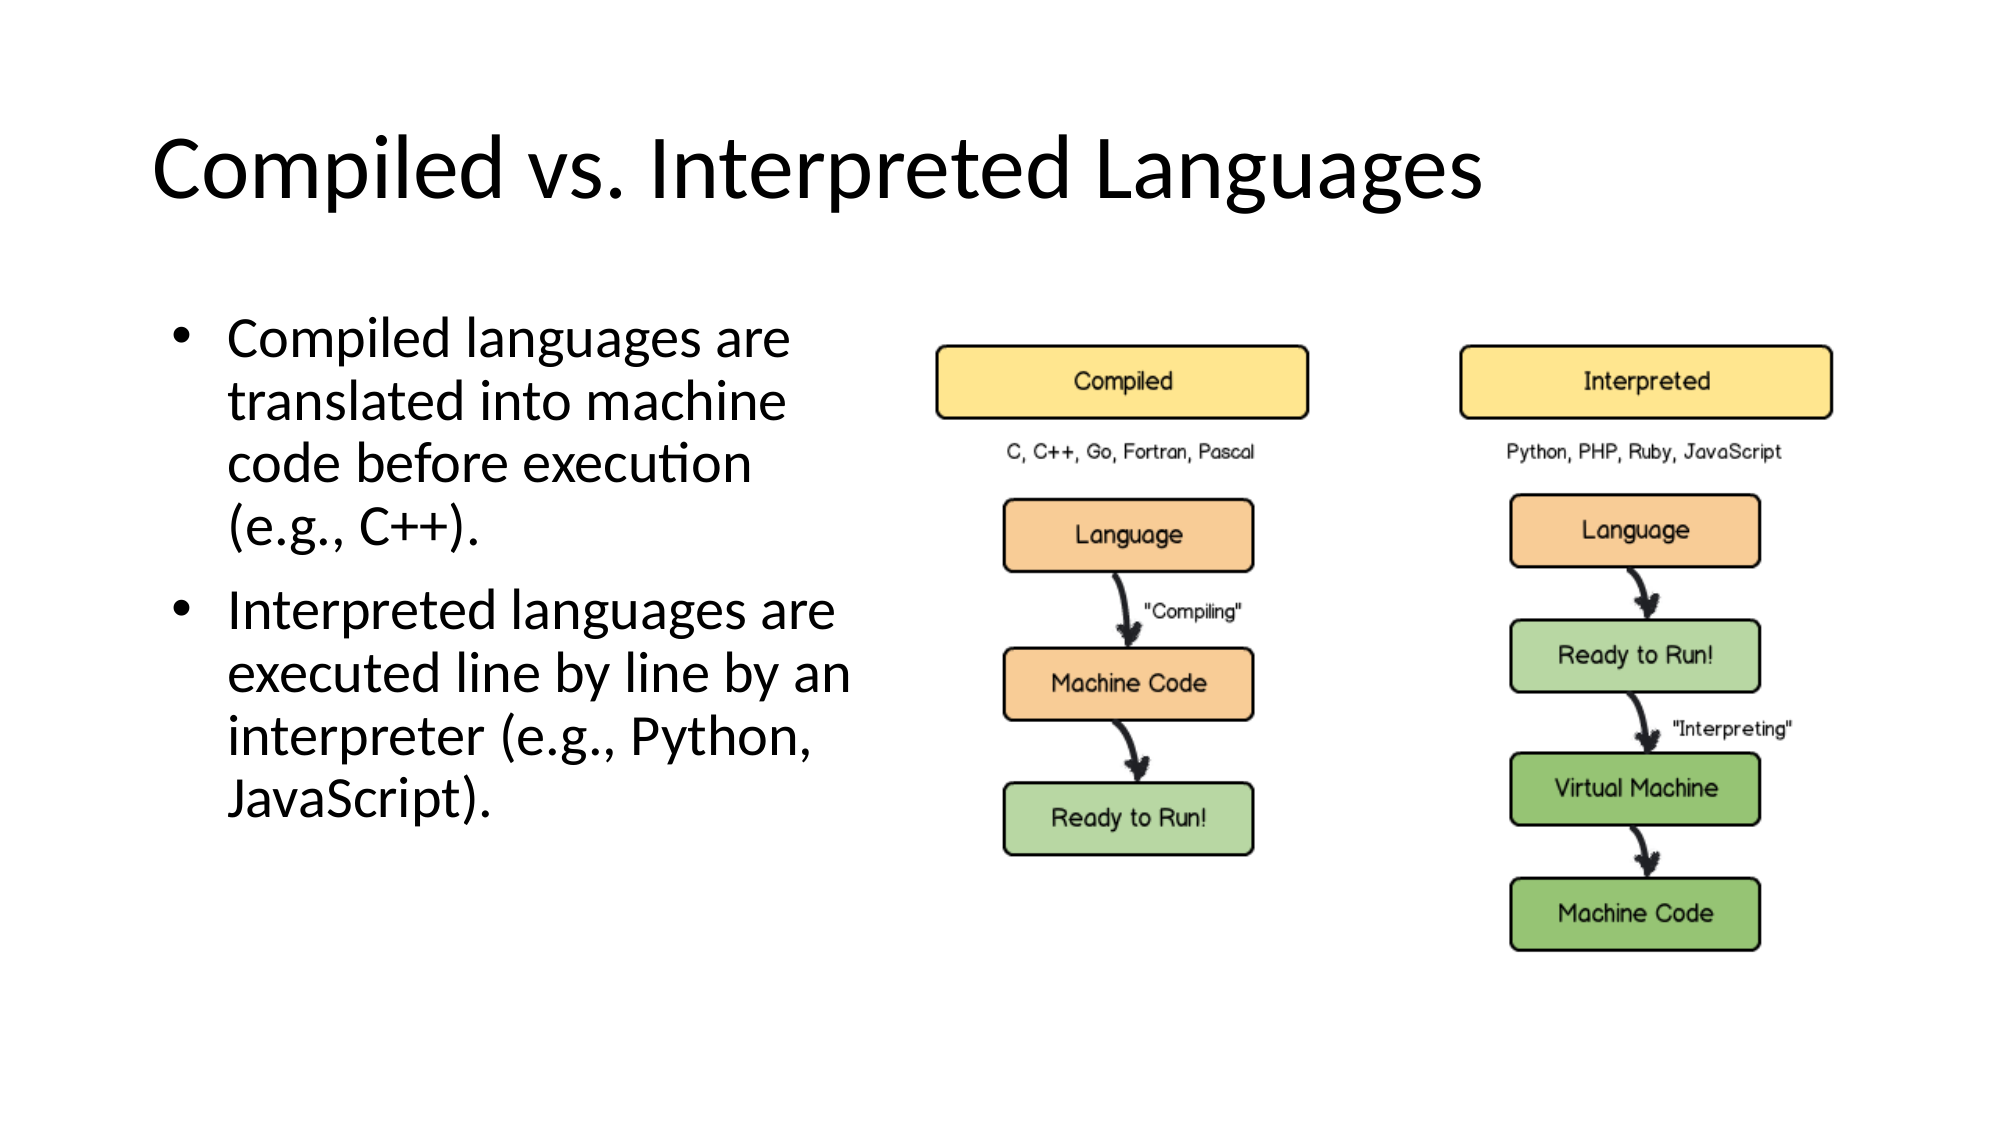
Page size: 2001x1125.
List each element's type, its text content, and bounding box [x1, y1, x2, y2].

title Compiled vs. Interpreted Languages [137, 59, 1863, 278]
list Compiled languages are translated into machine code before execution (e.g., C++). Interpreted languages are executed line by line by an interpreter (e.g., Python, JavaScript). [137, 299, 894, 1055]
picture [916, 325, 1860, 974]
